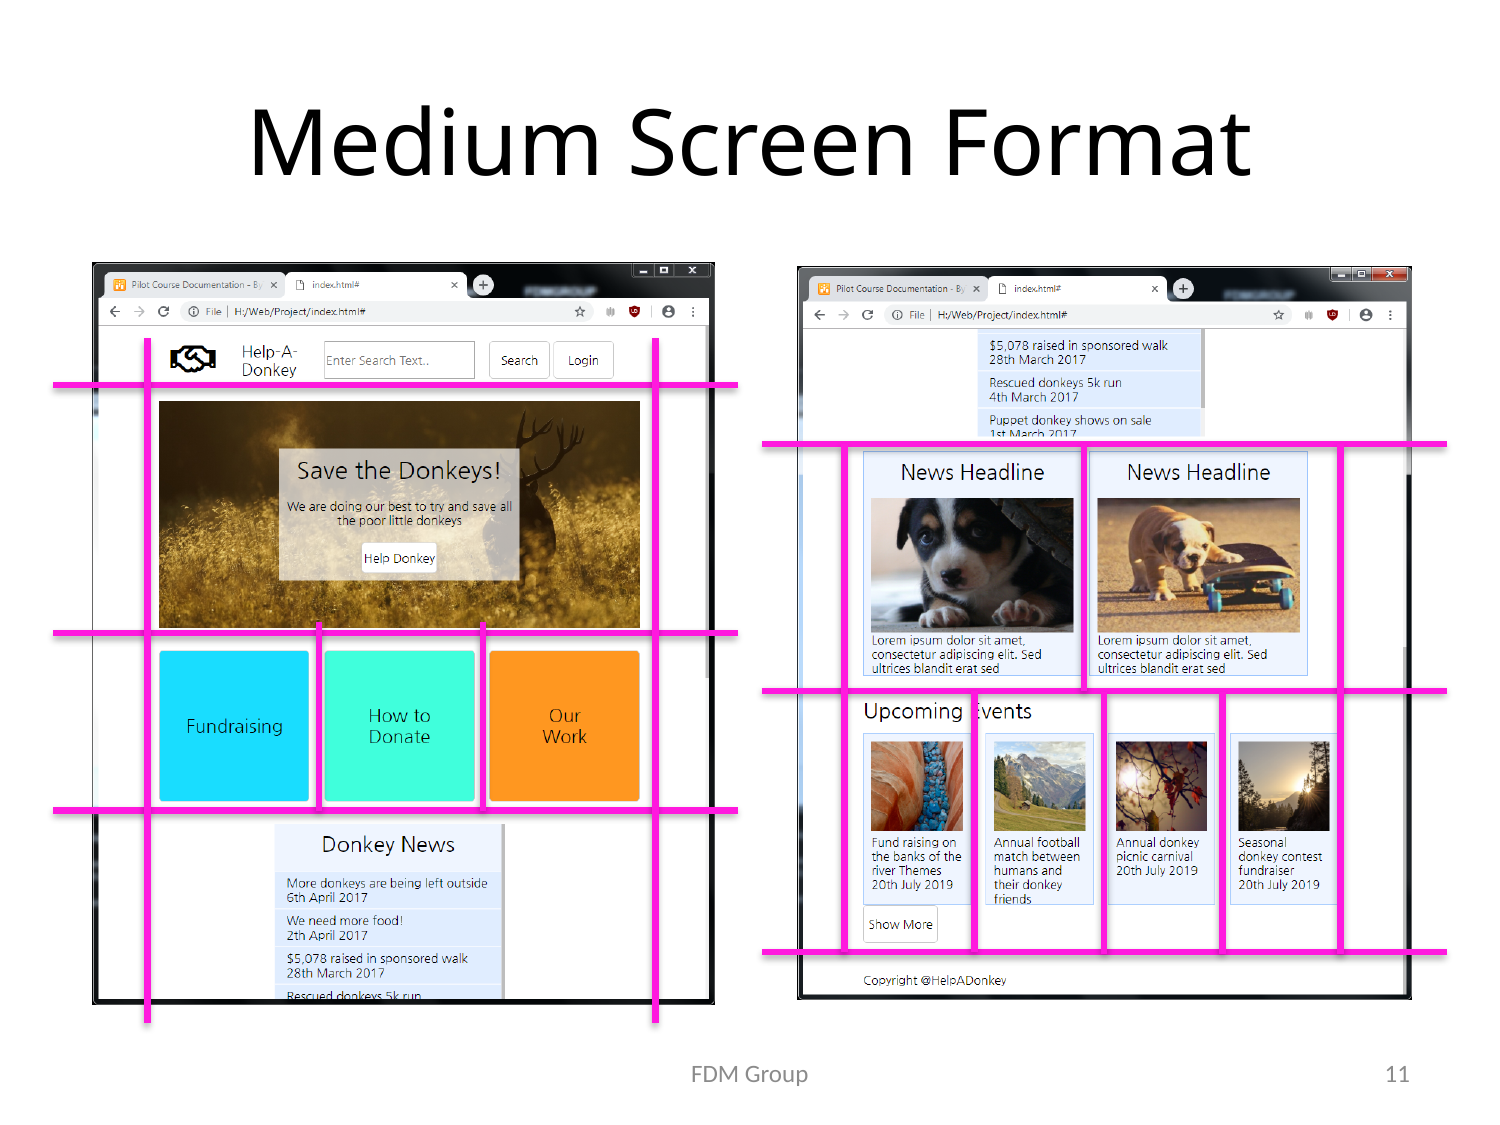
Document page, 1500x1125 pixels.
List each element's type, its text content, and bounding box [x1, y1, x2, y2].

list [92, 642, 143, 809]
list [324, 642, 478, 809]
slide_number 11 [1074, 1042, 1425, 1103]
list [92, 262, 715, 384]
picture [845, 692, 974, 951]
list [660, 818, 715, 1006]
picture [1223, 692, 1340, 951]
picture [1341, 445, 1412, 690]
picture [975, 692, 1104, 951]
picture [845, 445, 1083, 690]
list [92, 393, 143, 632]
picture [796, 692, 844, 951]
picture [796, 953, 1412, 1000]
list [152, 818, 651, 1006]
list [488, 642, 651, 809]
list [660, 642, 715, 809]
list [660, 393, 715, 632]
picture [1341, 692, 1412, 951]
picture [796, 266, 1412, 444]
picture [1105, 692, 1222, 951]
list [152, 393, 651, 632]
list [92, 818, 143, 1006]
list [152, 642, 314, 809]
footer FDM Group [512, 1042, 988, 1103]
title Medium Screen Format [75, 45, 1425, 233]
picture [796, 445, 844, 690]
picture [1085, 445, 1340, 690]
